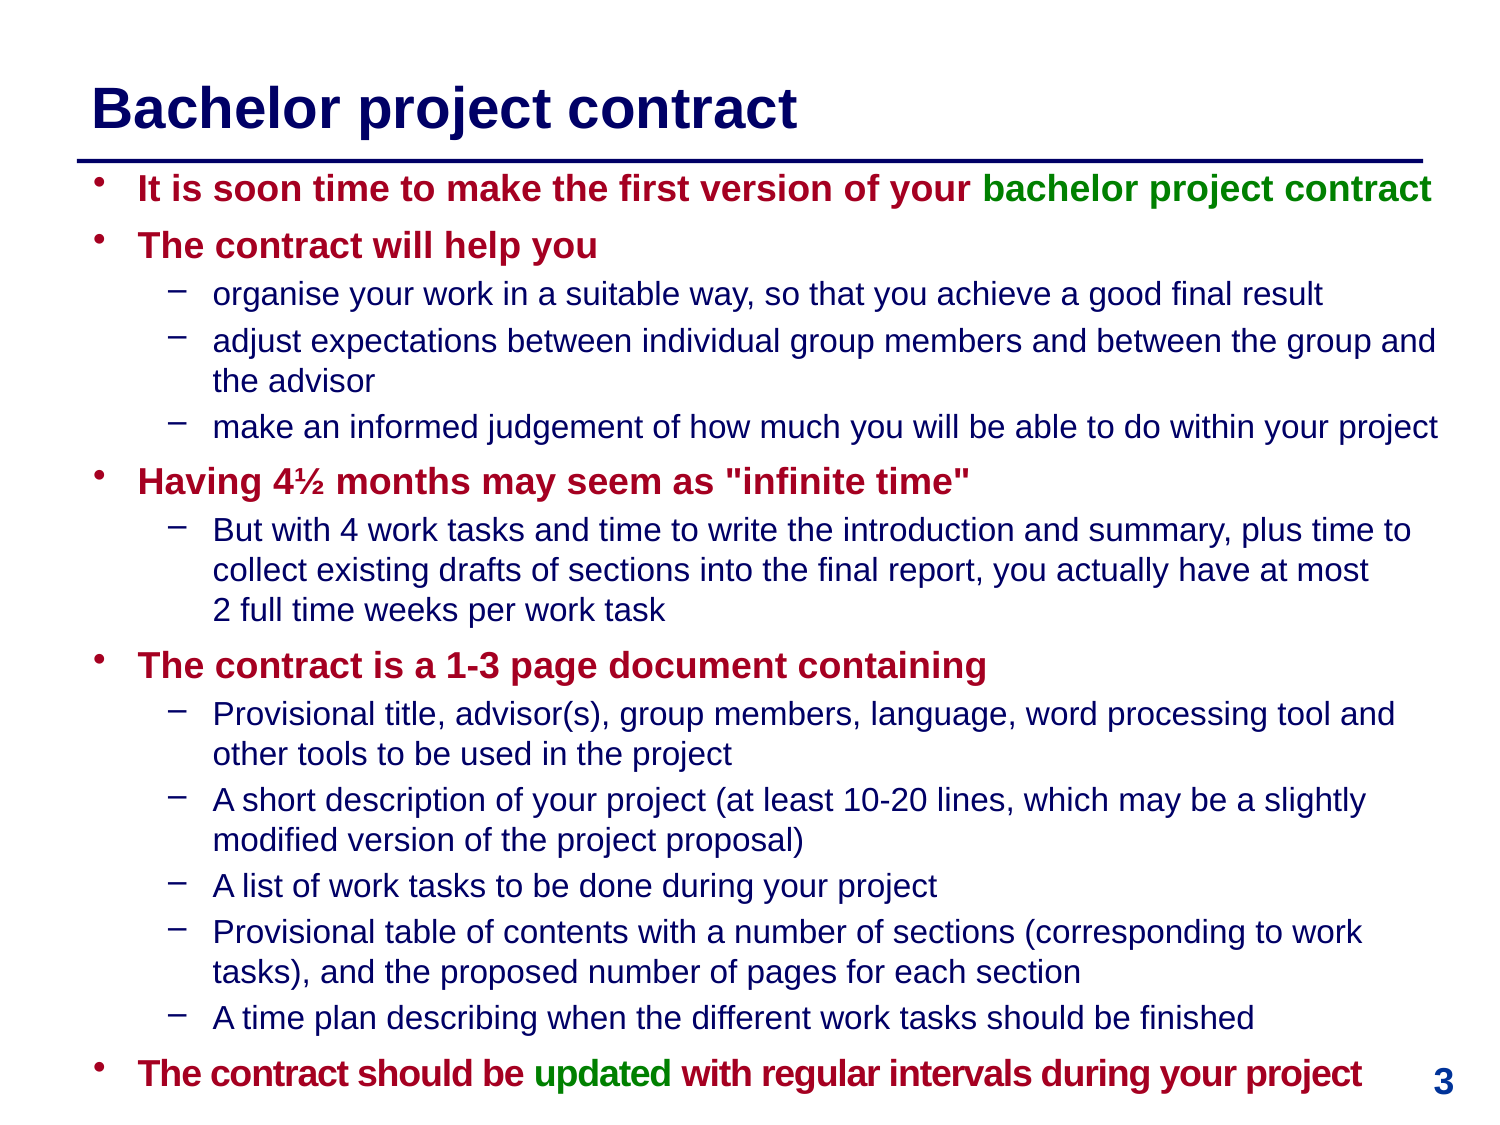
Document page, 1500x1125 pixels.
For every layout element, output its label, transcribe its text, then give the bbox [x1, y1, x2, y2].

slide_number 3 [1387, 1050, 1500, 1125]
list It is soon time to make the first version of your bachelor project contract The contract will help you organise your work in a suitable way, so that you achieve a good final result adjust expectations between individual group members and between the group and the advisor make an informed judgement of how much you will be able to do within your project Having 4½ months may seem as "infinite time" But with 4 work tasks and time to write the introduction and summary, plus time to collect existing drafts of sections into the final report, you actually have at most 2 full time weeks per work task The contract is a 1-3 page document containing Provisional title, advisor(s), group members, language, word processing tool and other tools to be used in the project A short description of your project (at least 10-20 lines, which may be a slightly modified version of the project proposal) A list of work tasks to be done during your project Provisional table of contents with a number of sections (corresponding to work tasks), and the proposed number of pages for each section A time plan describing when the different work tasks should be finished The contract should be updated with regular intervals during your project [78, 156, 1472, 1125]
title Bachelor project contract [76, 54, 1500, 155]
